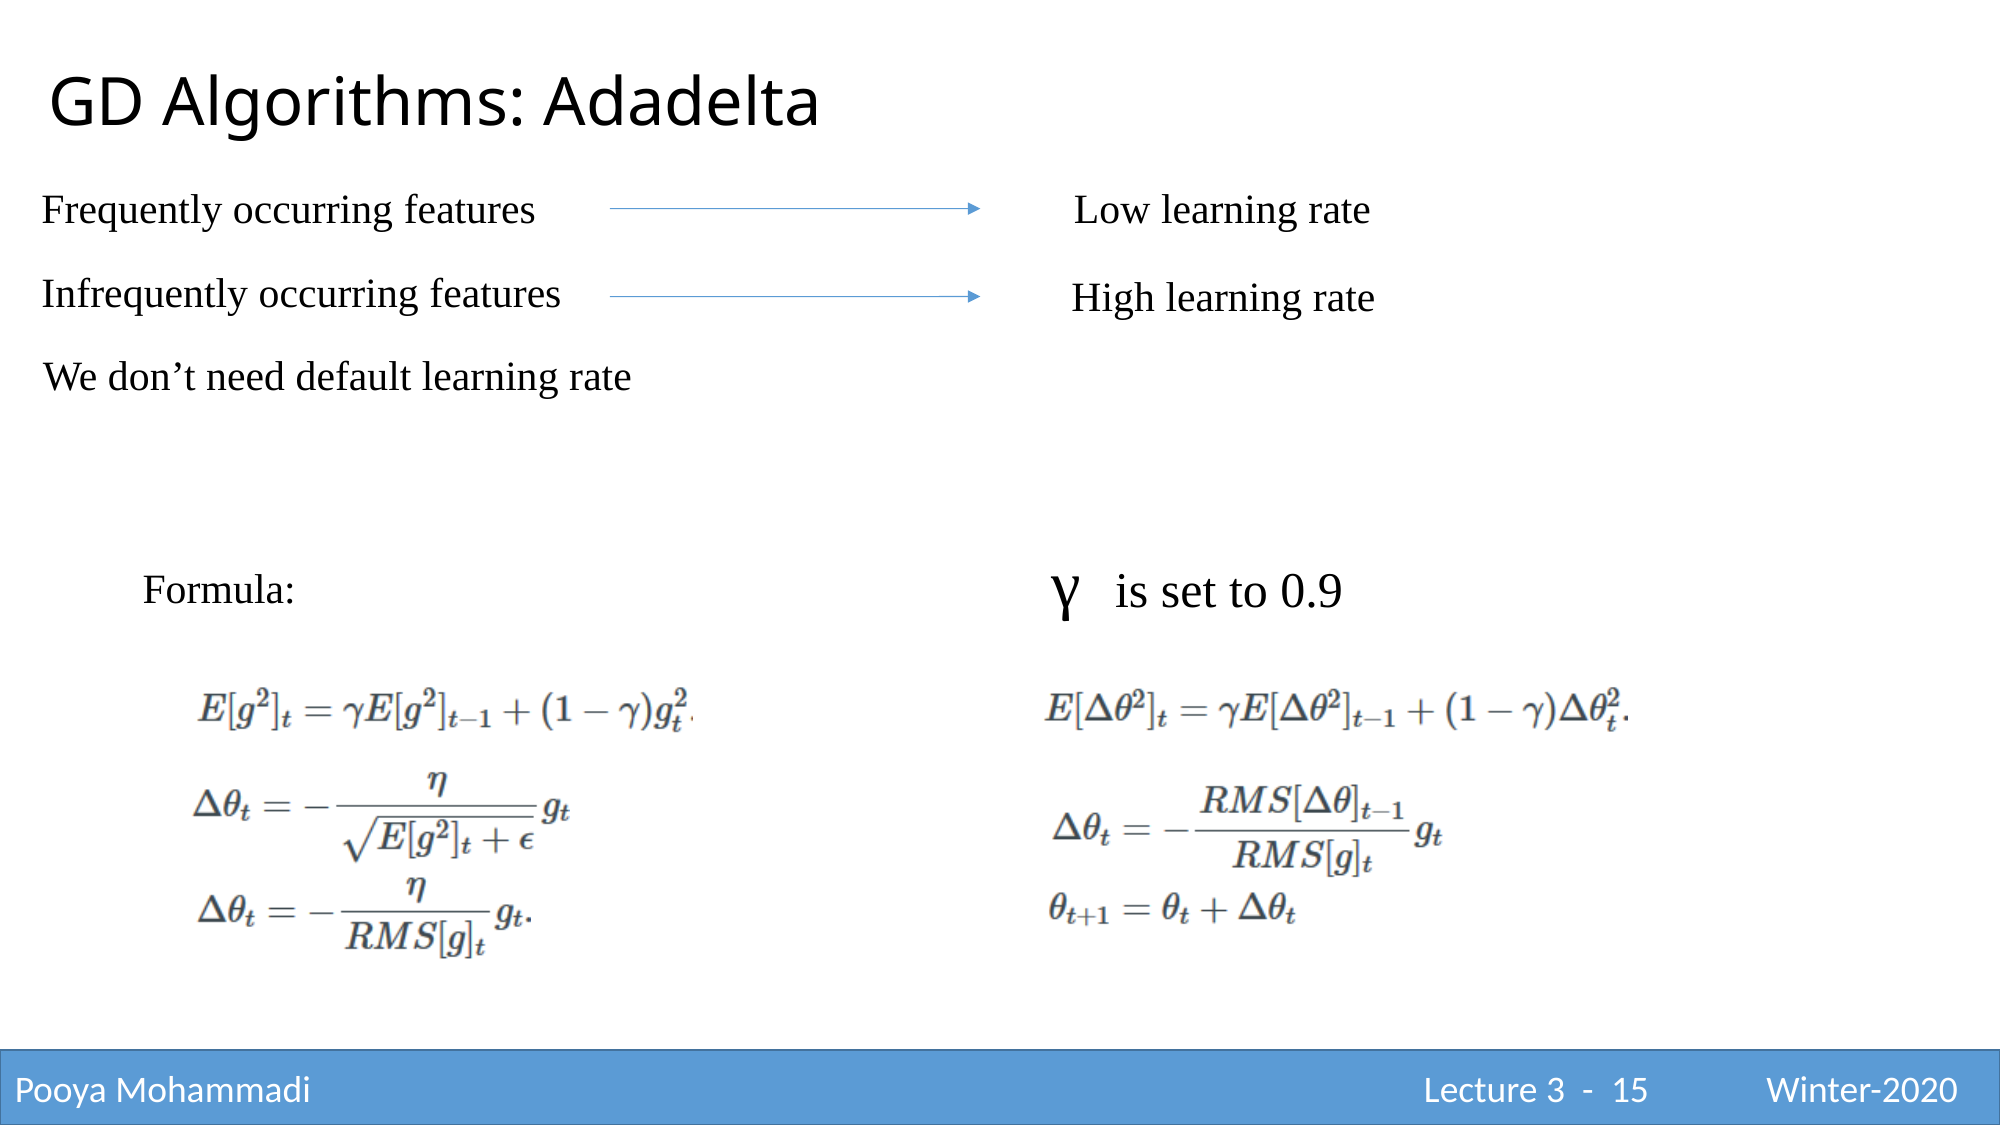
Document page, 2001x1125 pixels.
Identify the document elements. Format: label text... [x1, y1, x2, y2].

text_box Frequently occurring features [26, 174, 634, 240]
picture [1037, 667, 1628, 946]
text_box Formula: [0, 554, 471, 620]
text_box γ is set to 0.9 [1037, 532, 1662, 628]
text_box High learning rate [1056, 262, 1544, 328]
text_box We don’t need default learning rate [28, 341, 648, 407]
picture [172, 667, 693, 965]
text_box GD Algorithms: Adadelta [33, 51, 980, 147]
text_box Pooya Mohammadi Lecture 3 - 15 Winter-2020 [0, 1049, 2000, 1125]
text_box Low learning rate [1059, 174, 1547, 240]
text_box Infrequently occurring features [26, 258, 596, 324]
